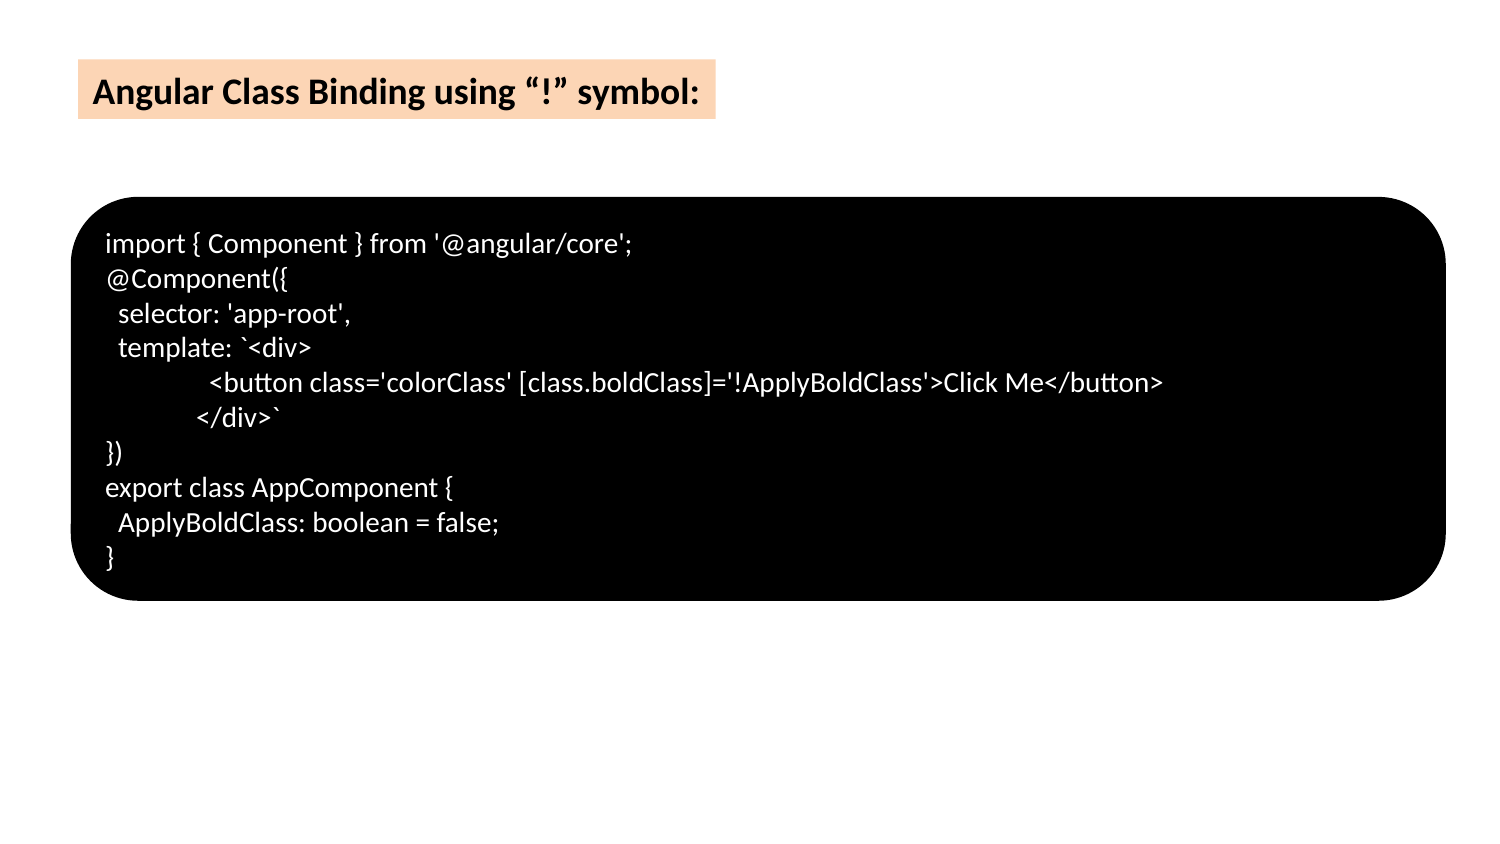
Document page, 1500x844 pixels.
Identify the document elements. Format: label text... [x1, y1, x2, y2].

text_box import { Component } from '@angular/core'; @Component({ selector: 'app-root', template: `<div> <button class='colorClass' [class.boldClass]='!ApplyBoldClass'>Click Me</button> </div>` }) export class AppComponent { ApplyBoldClass: boolean = false; } [70, 196, 1446, 601]
text_box Angular Class Binding using “!” symbol: [78, 59, 716, 119]
